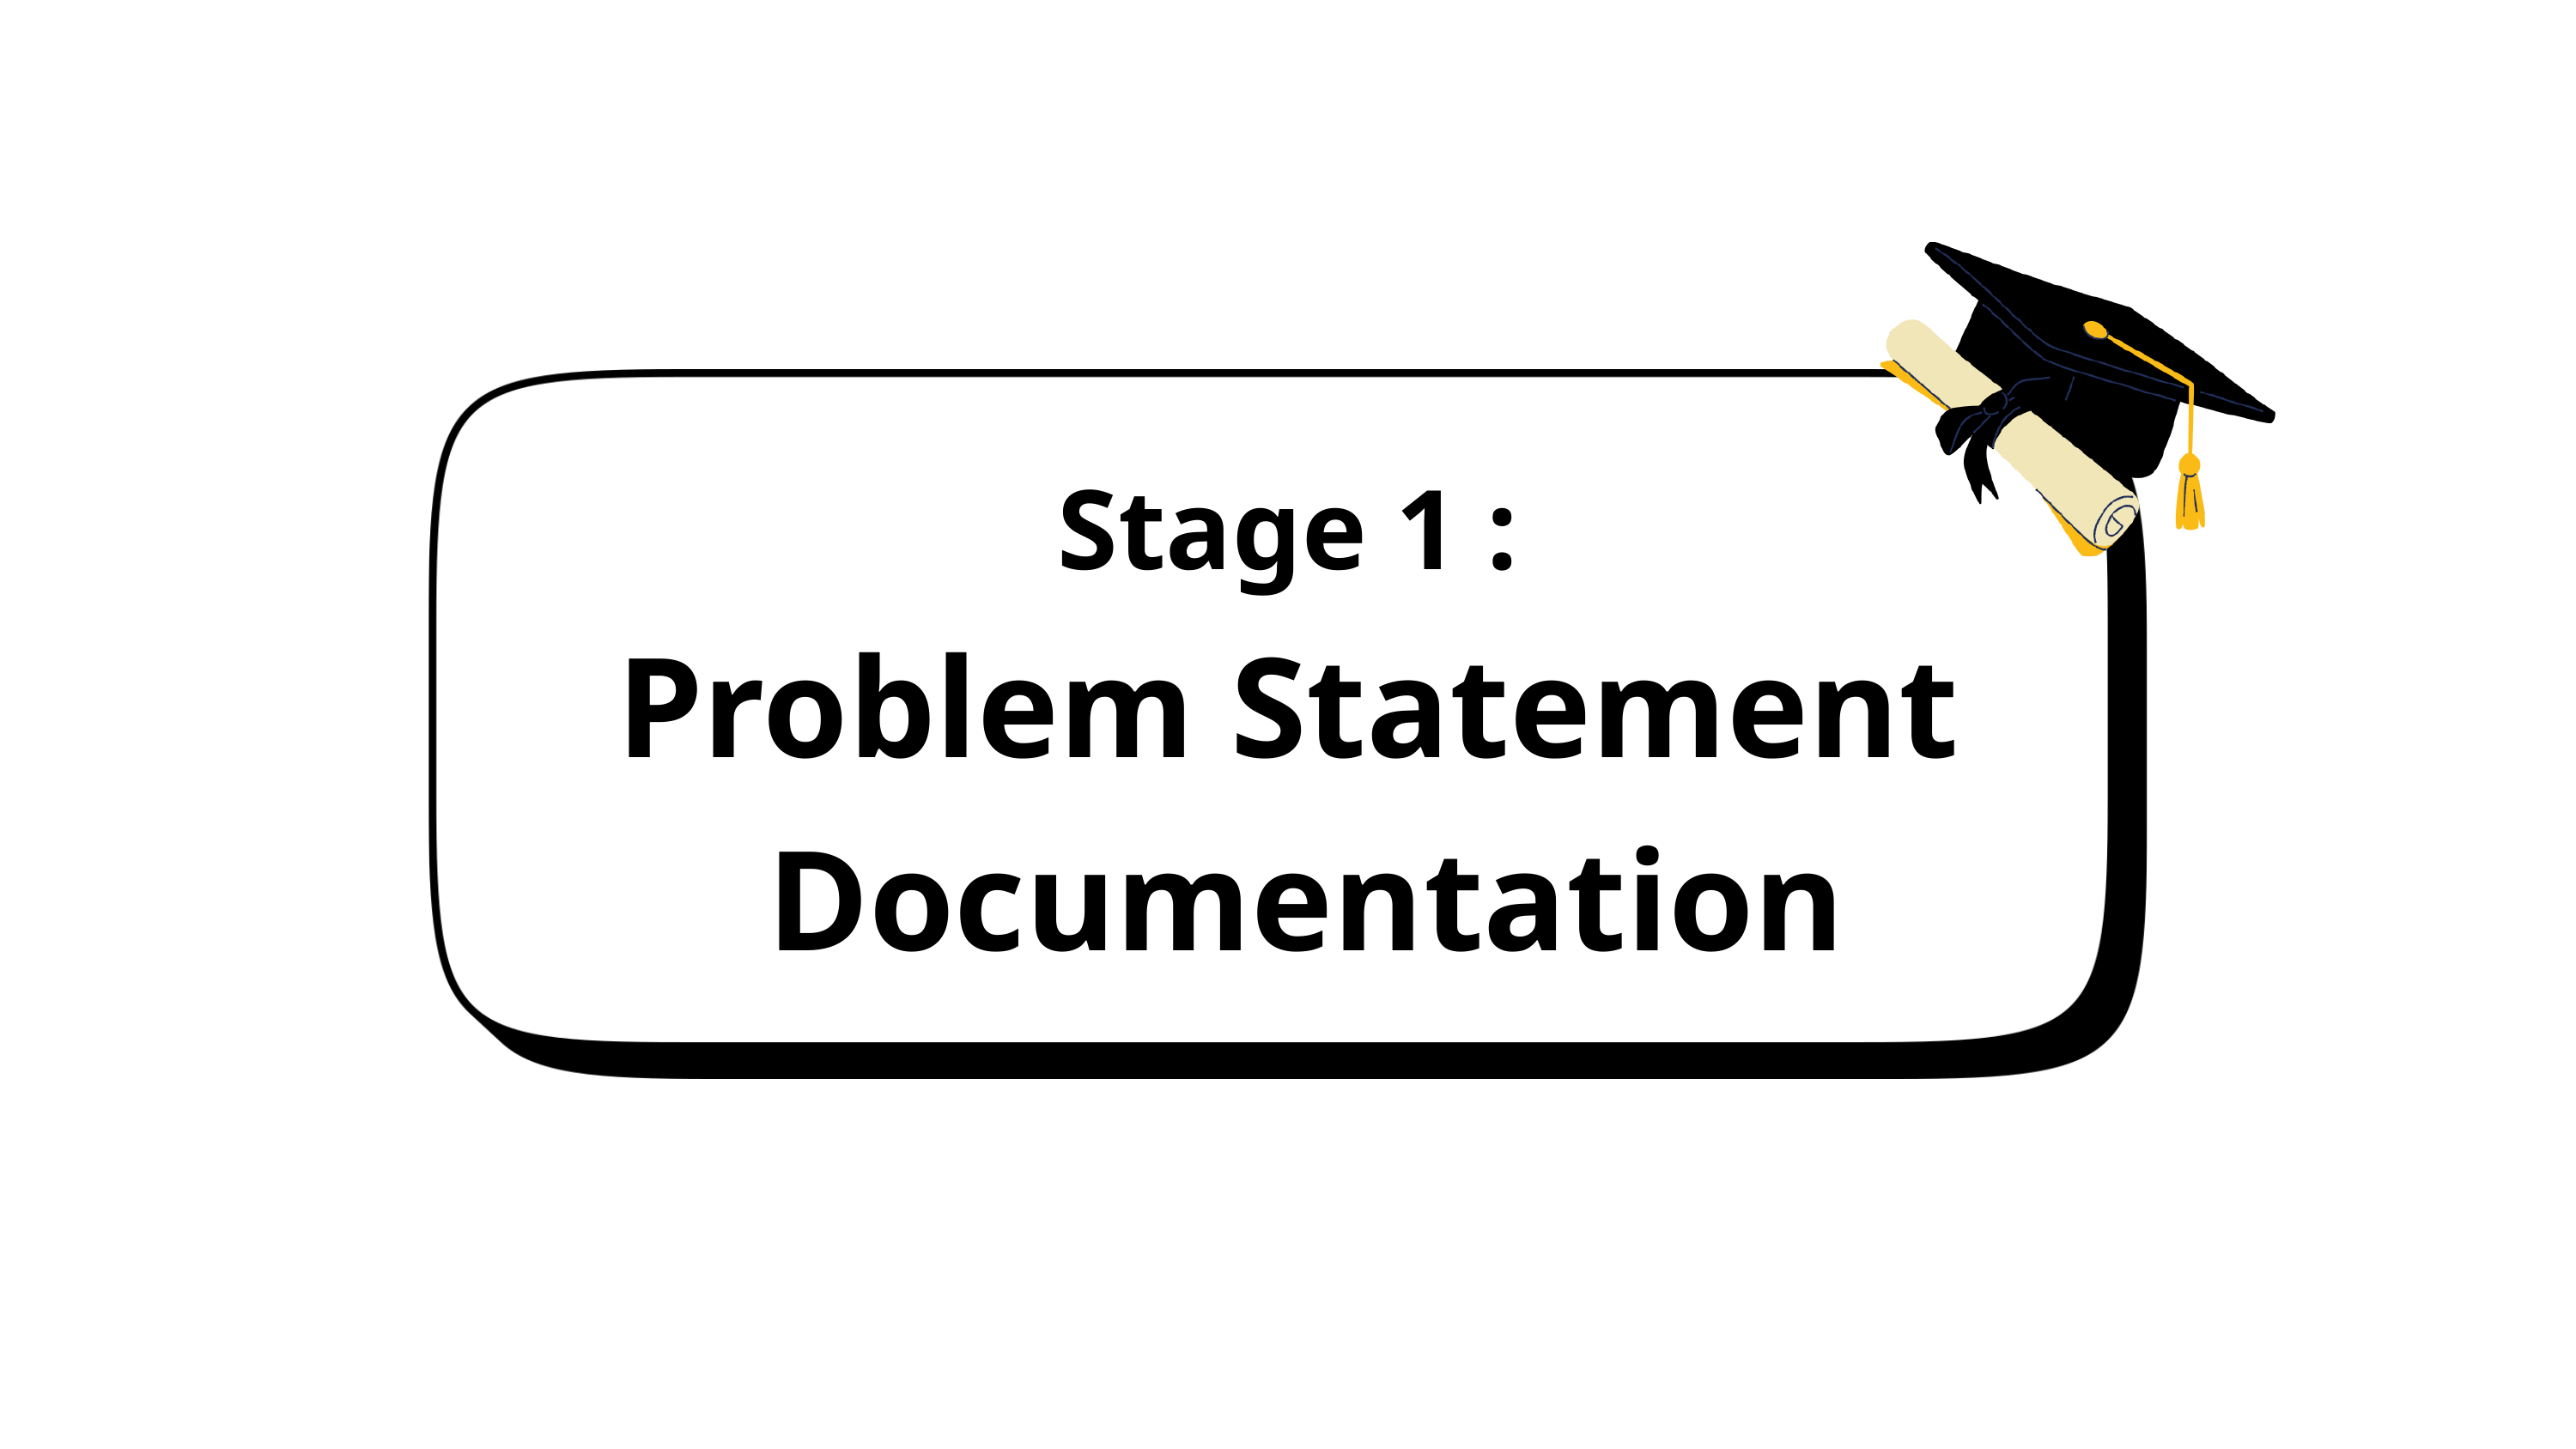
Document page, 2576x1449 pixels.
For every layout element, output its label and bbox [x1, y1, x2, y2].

text_box [1880, 242, 2275, 557]
text_box [614, 451, 1962, 982]
text_box [428, 369, 2148, 1079]
